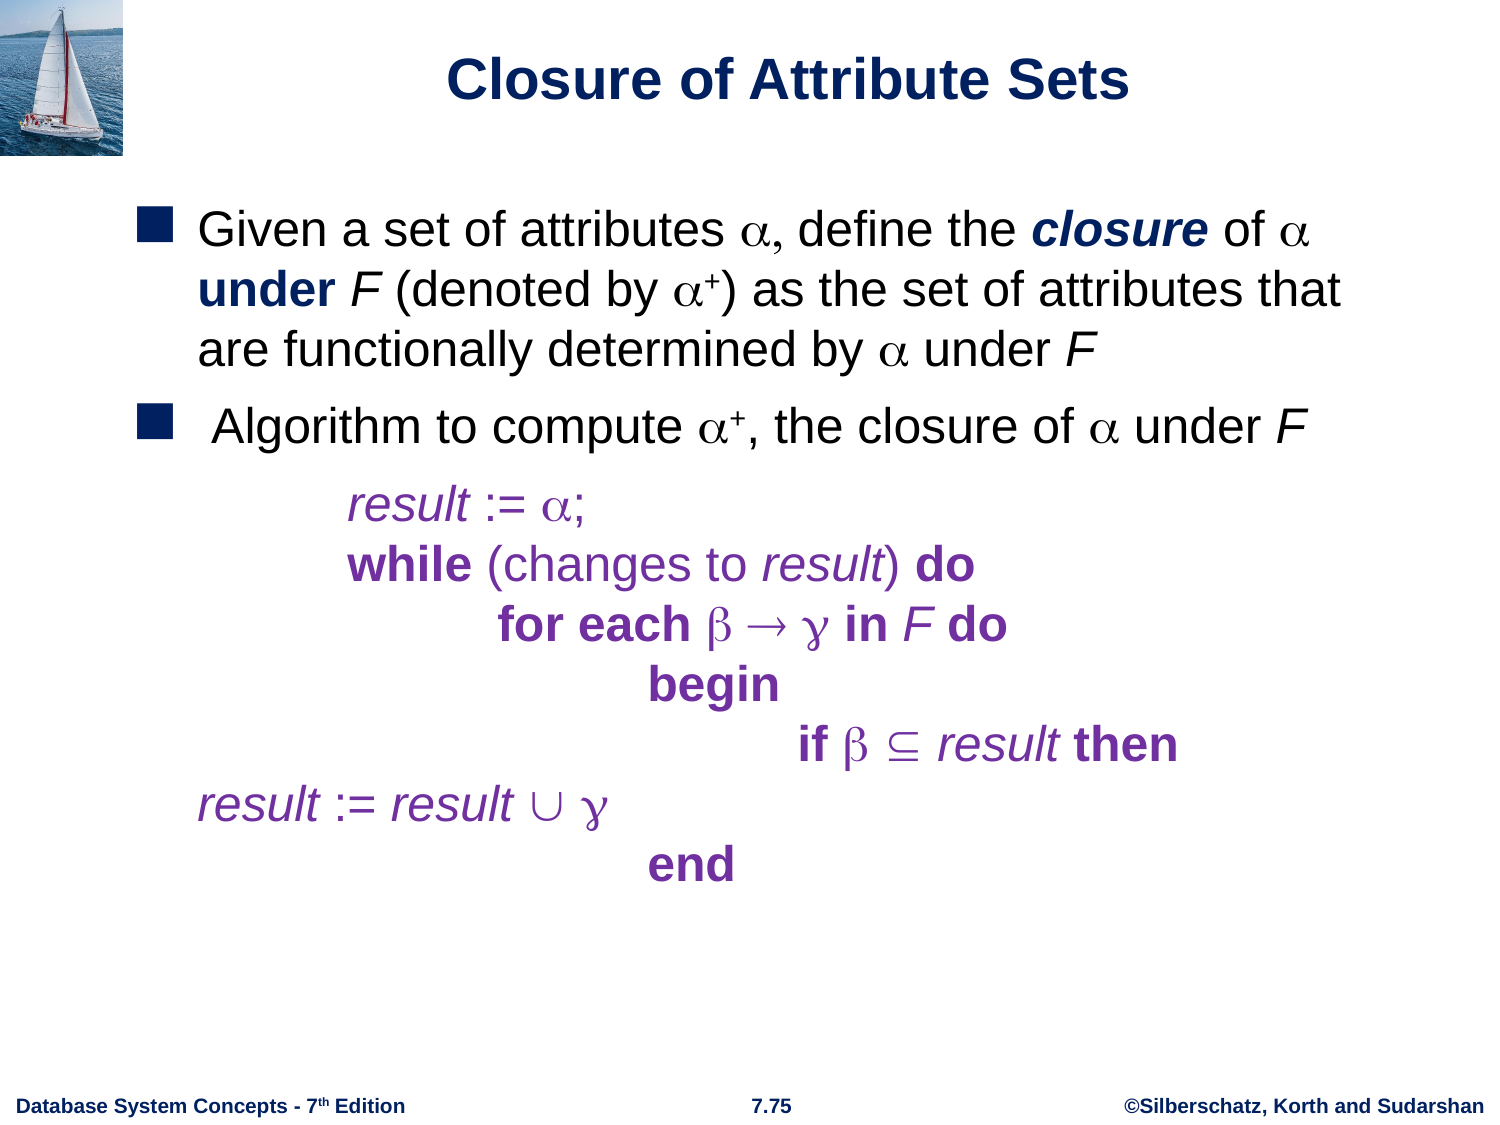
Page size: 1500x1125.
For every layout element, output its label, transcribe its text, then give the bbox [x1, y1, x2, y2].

title Closure of Attribute Sets [125, 18, 1452, 120]
list Given a set of attributes a, define the closure of a under F (denoted by a+) as the set of attributes that are functionally determined by a under F Algorithm to compute a+, the closure of a under F result := a; while (changes to result) do for each    in F do begin if   result then result := result   end [126, 189, 1385, 671]
picture [0, 0, 123, 156]
